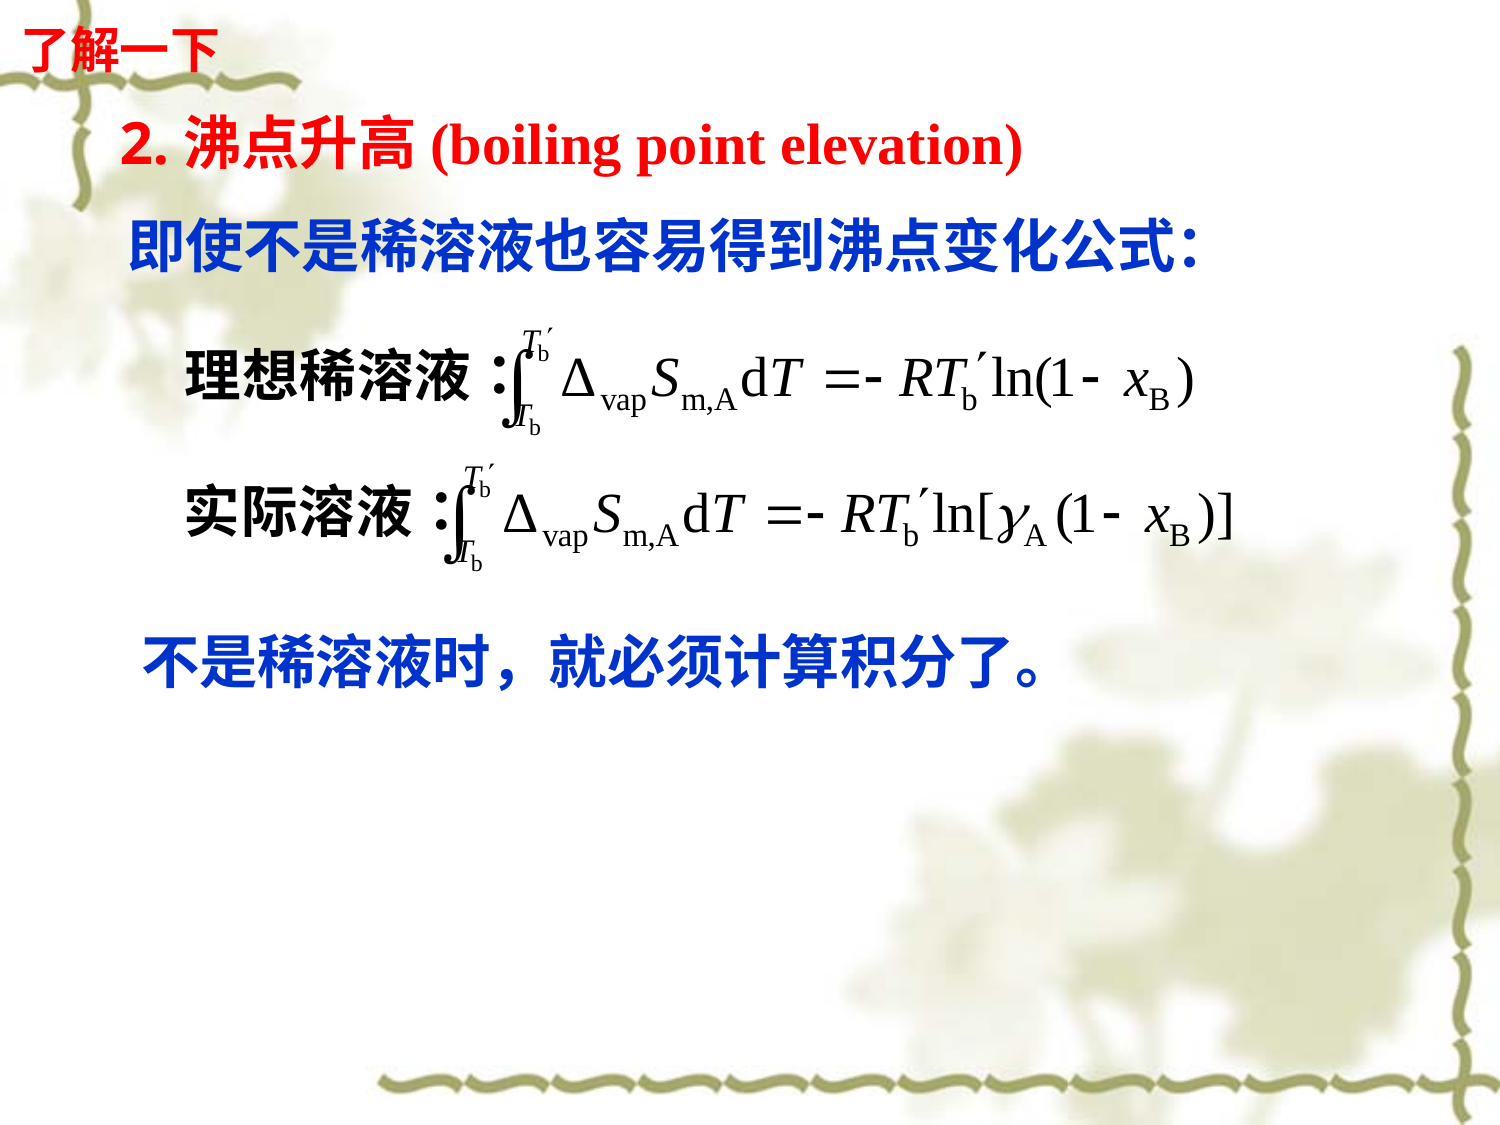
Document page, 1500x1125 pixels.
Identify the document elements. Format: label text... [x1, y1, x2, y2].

picture [0, 0, 1500, 1125]
text_box 不是稀溶液时，就必须计算积分了。 [126, 618, 1376, 703]
text_box 2.沸点升高(boiling point elevation) [104, 98, 1046, 184]
text_box 了解一下 [5, 10, 1435, 86]
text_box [177, 317, 1244, 583]
text_box 即使不是稀溶液也容易得到沸点变化公式： [112, 201, 1362, 287]
